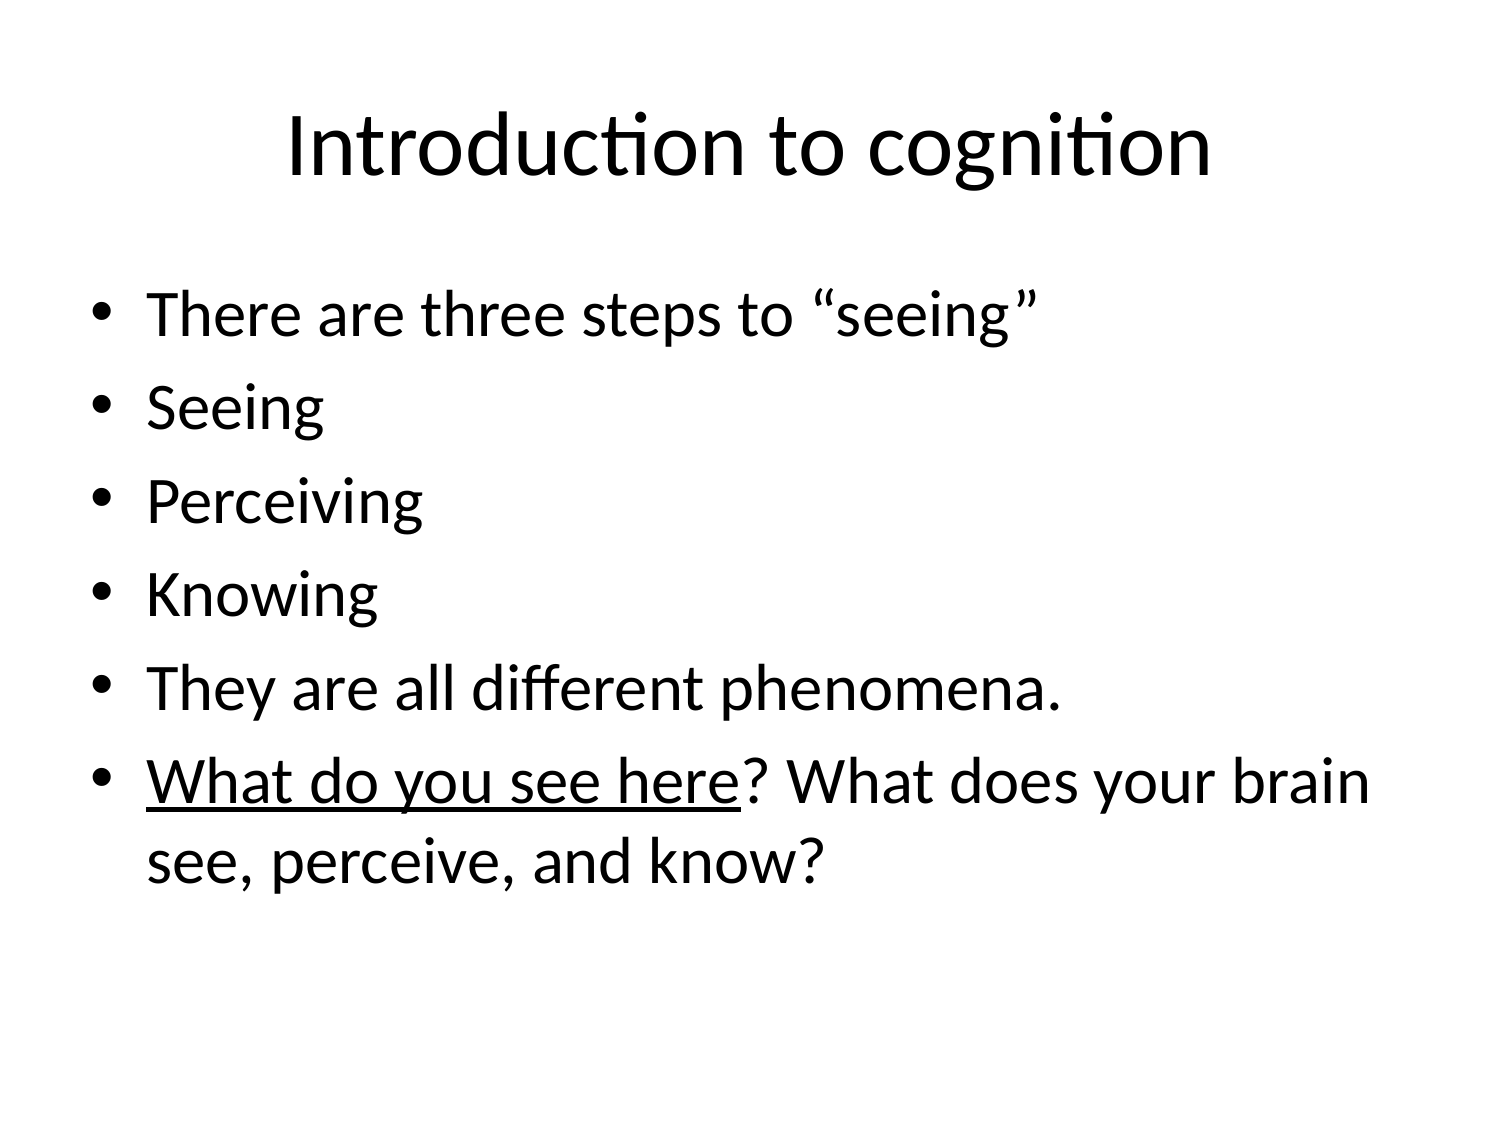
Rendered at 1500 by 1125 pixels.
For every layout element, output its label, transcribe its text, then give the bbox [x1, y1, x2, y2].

title Introduction to cognition [75, 45, 1425, 233]
list There are three steps to “seeing” Seeing Perceiving Knowing They are all different phenomena. What do you see here? What does your brain see, perceive, and know? [75, 262, 1425, 1005]
